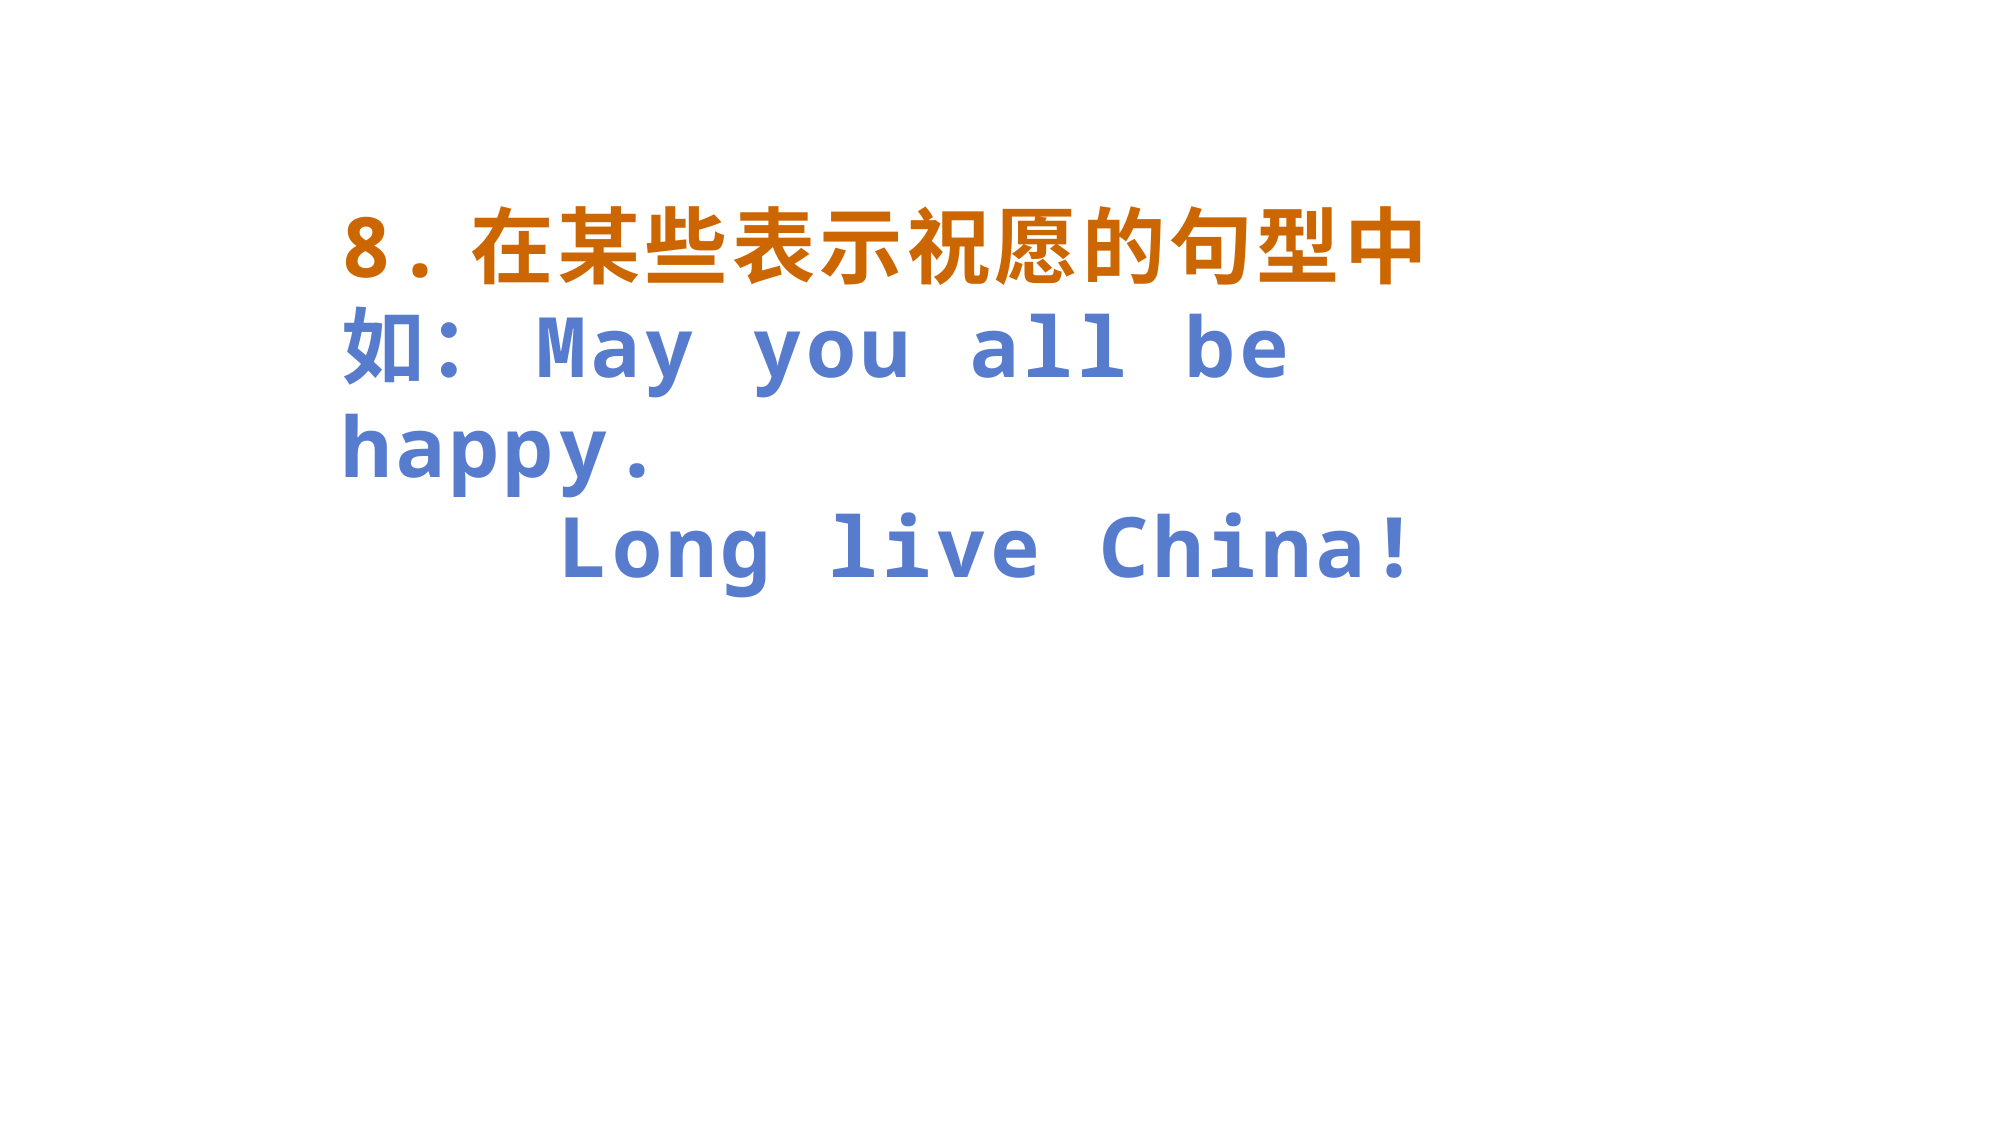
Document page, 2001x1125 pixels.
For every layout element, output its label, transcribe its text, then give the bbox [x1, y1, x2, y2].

title 8.在某些表示祝愿的句型中 如：May you all be happy. Long live China! [324, 187, 1663, 525]
